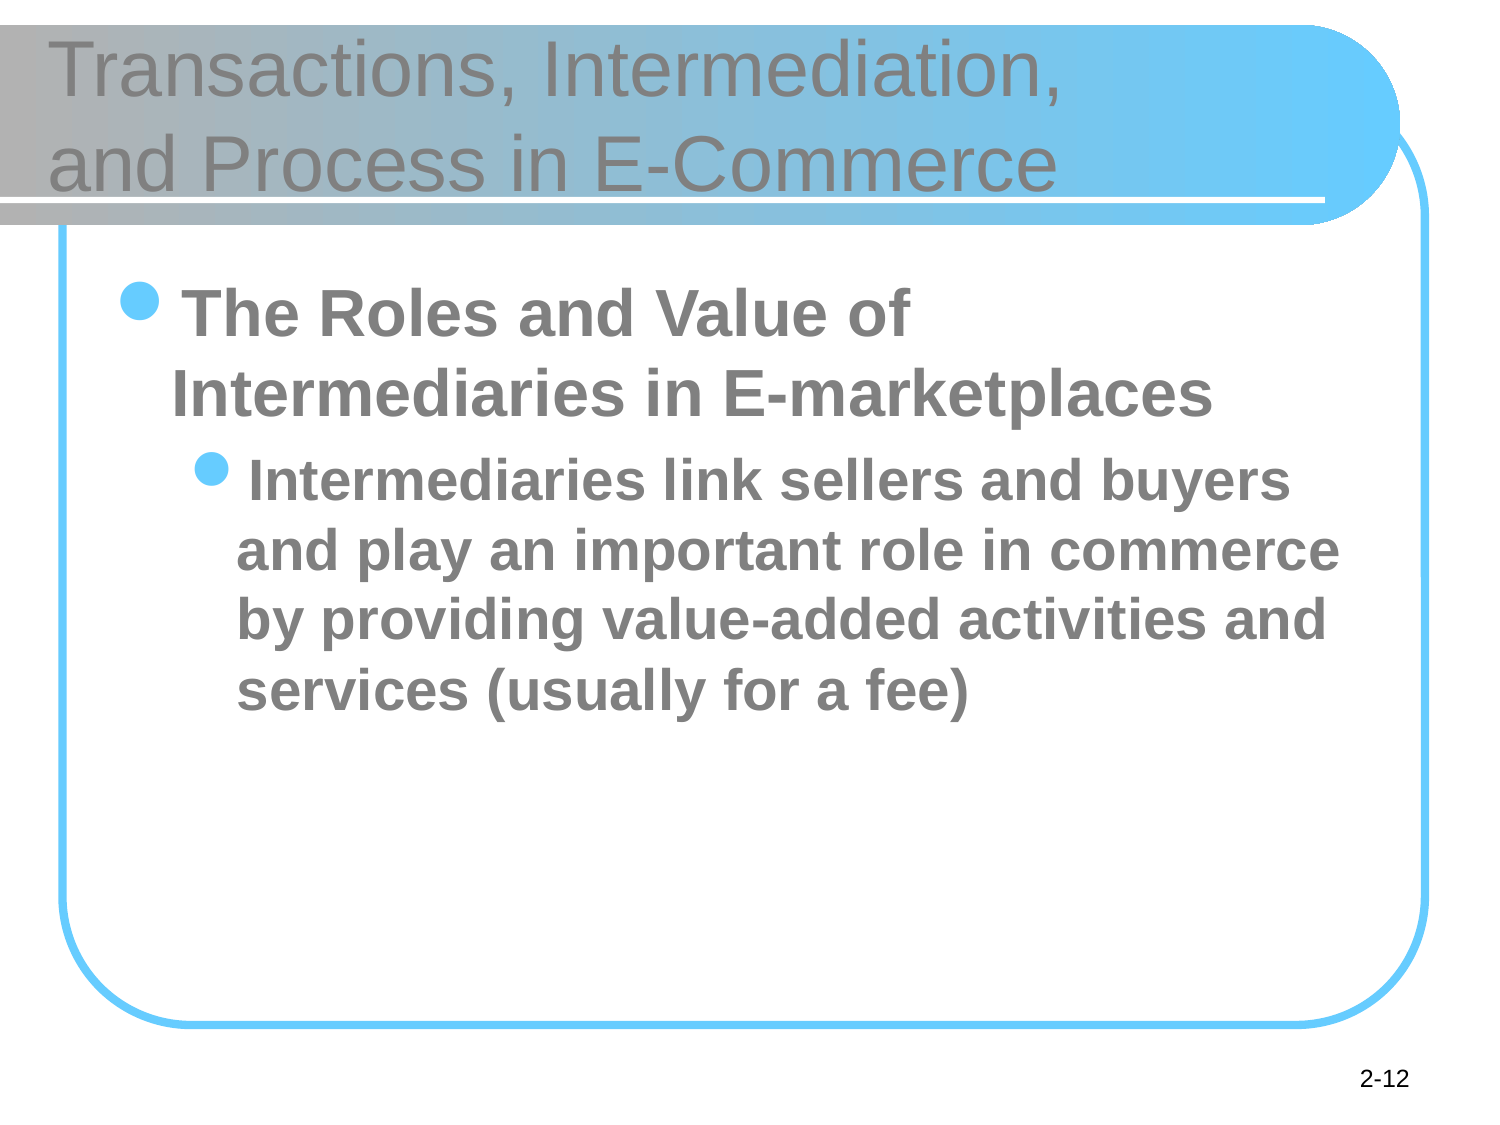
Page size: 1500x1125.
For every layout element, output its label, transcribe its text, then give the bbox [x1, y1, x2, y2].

list The Roles and Value of Intermediaries in E-marketplaces Intermediaries link sellers and buyers and play an important role in commerce by providing value-added activities and services (usually for a fee) [99, 262, 1400, 988]
title Transactions, Intermediation, and Process in E-Commerce [32, 37, 1347, 188]
slide_number 2-12 [1074, 1025, 1425, 1100]
